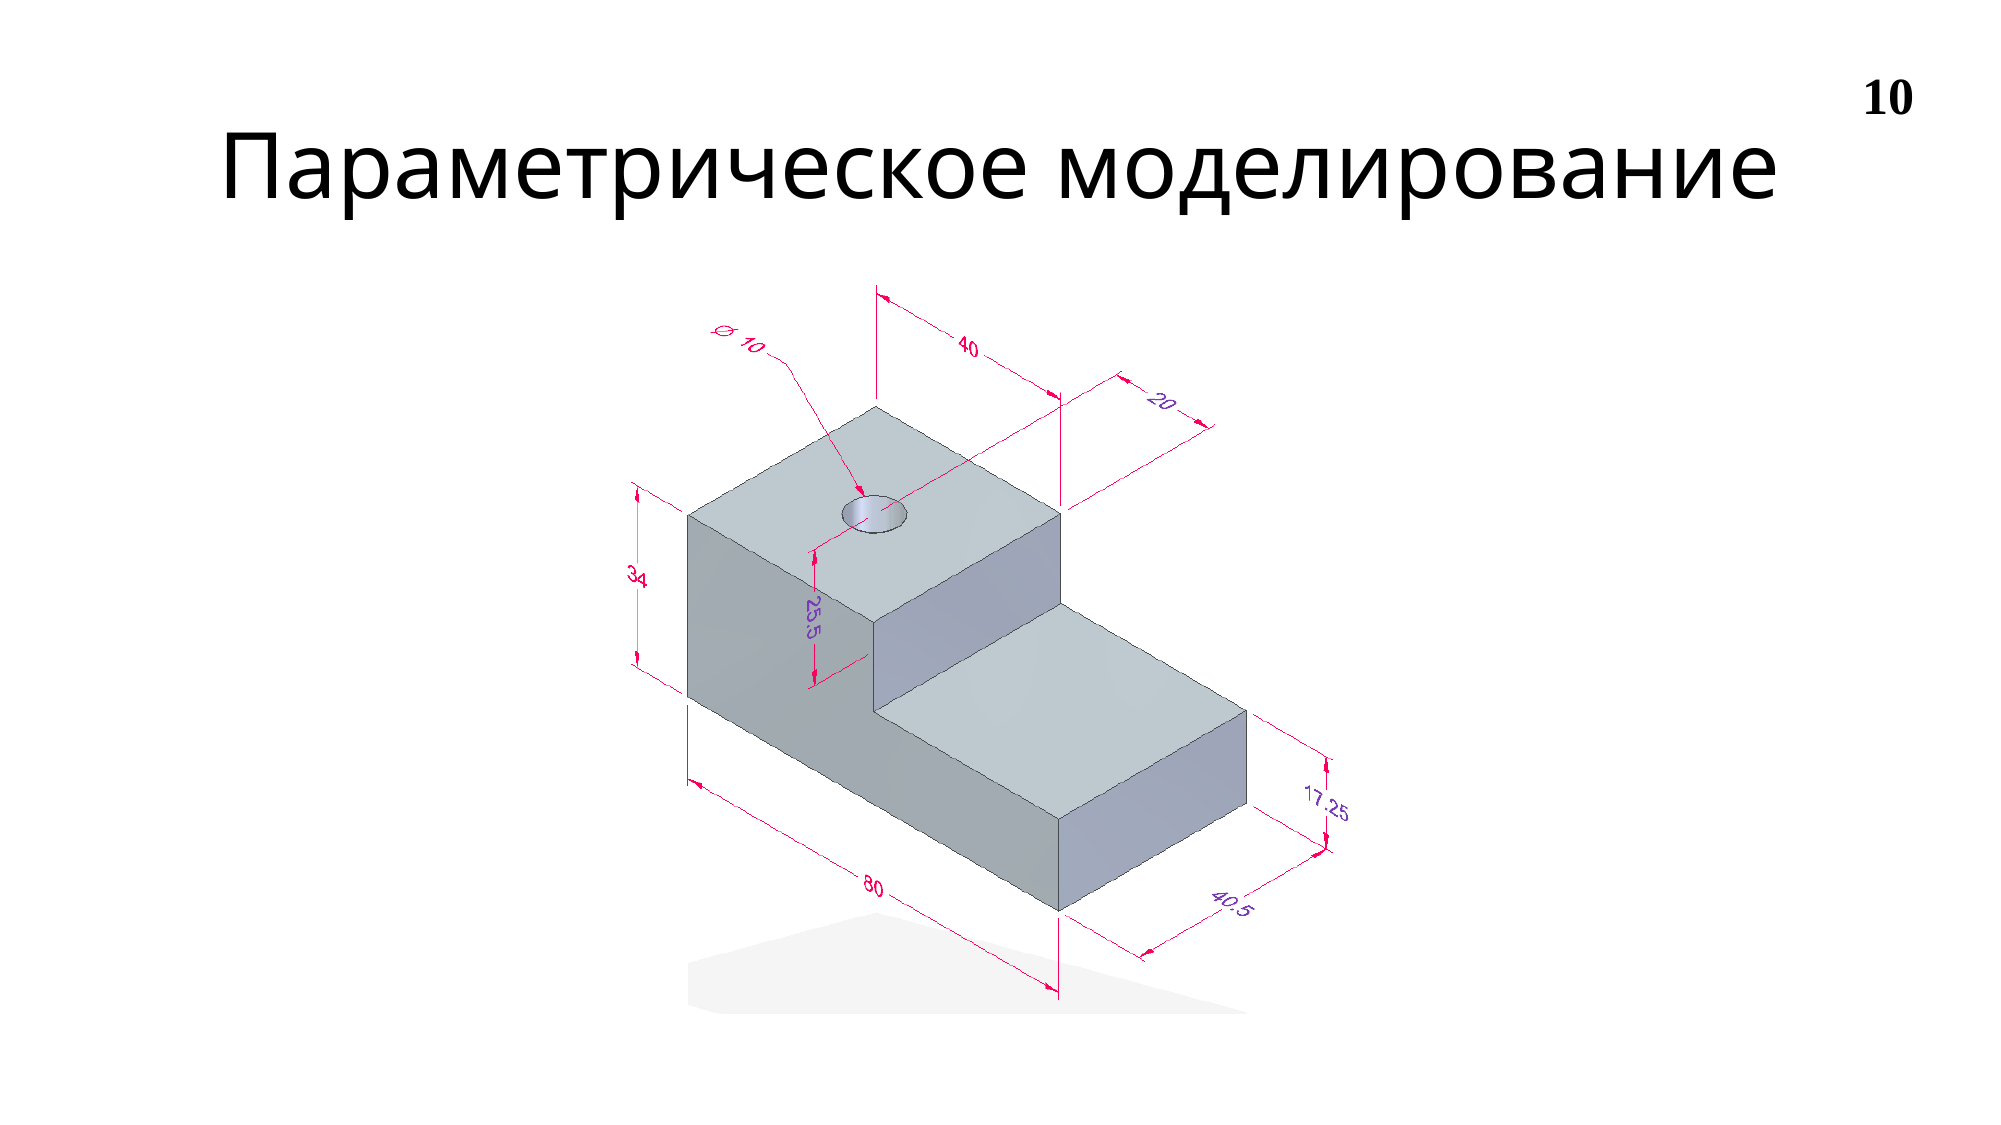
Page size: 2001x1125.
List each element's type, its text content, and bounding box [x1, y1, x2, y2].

slide_number 10 [1795, 63, 1930, 124]
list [590, 271, 1381, 1014]
title Параметрическое моделирование [137, 59, 1863, 278]
